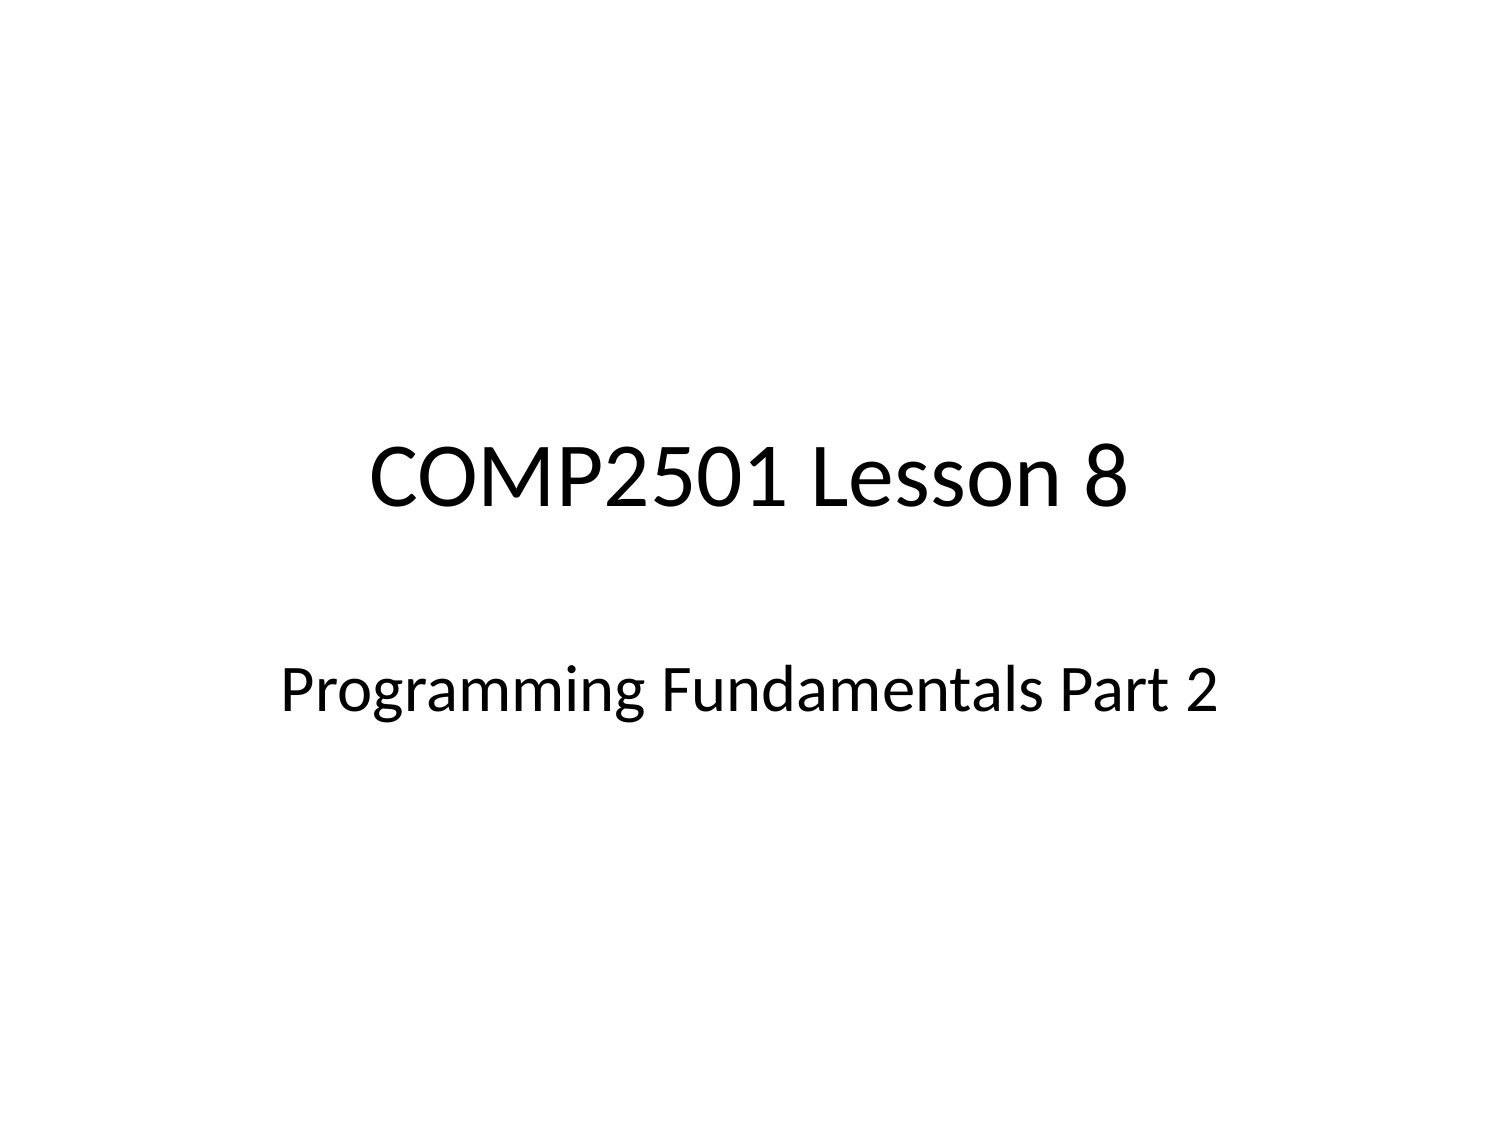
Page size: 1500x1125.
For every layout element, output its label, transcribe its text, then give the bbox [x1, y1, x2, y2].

subtitle Programming Fundamentals Part 2 [225, 637, 1275, 925]
title COMP2501 Lesson 8 [112, 349, 1388, 591]
